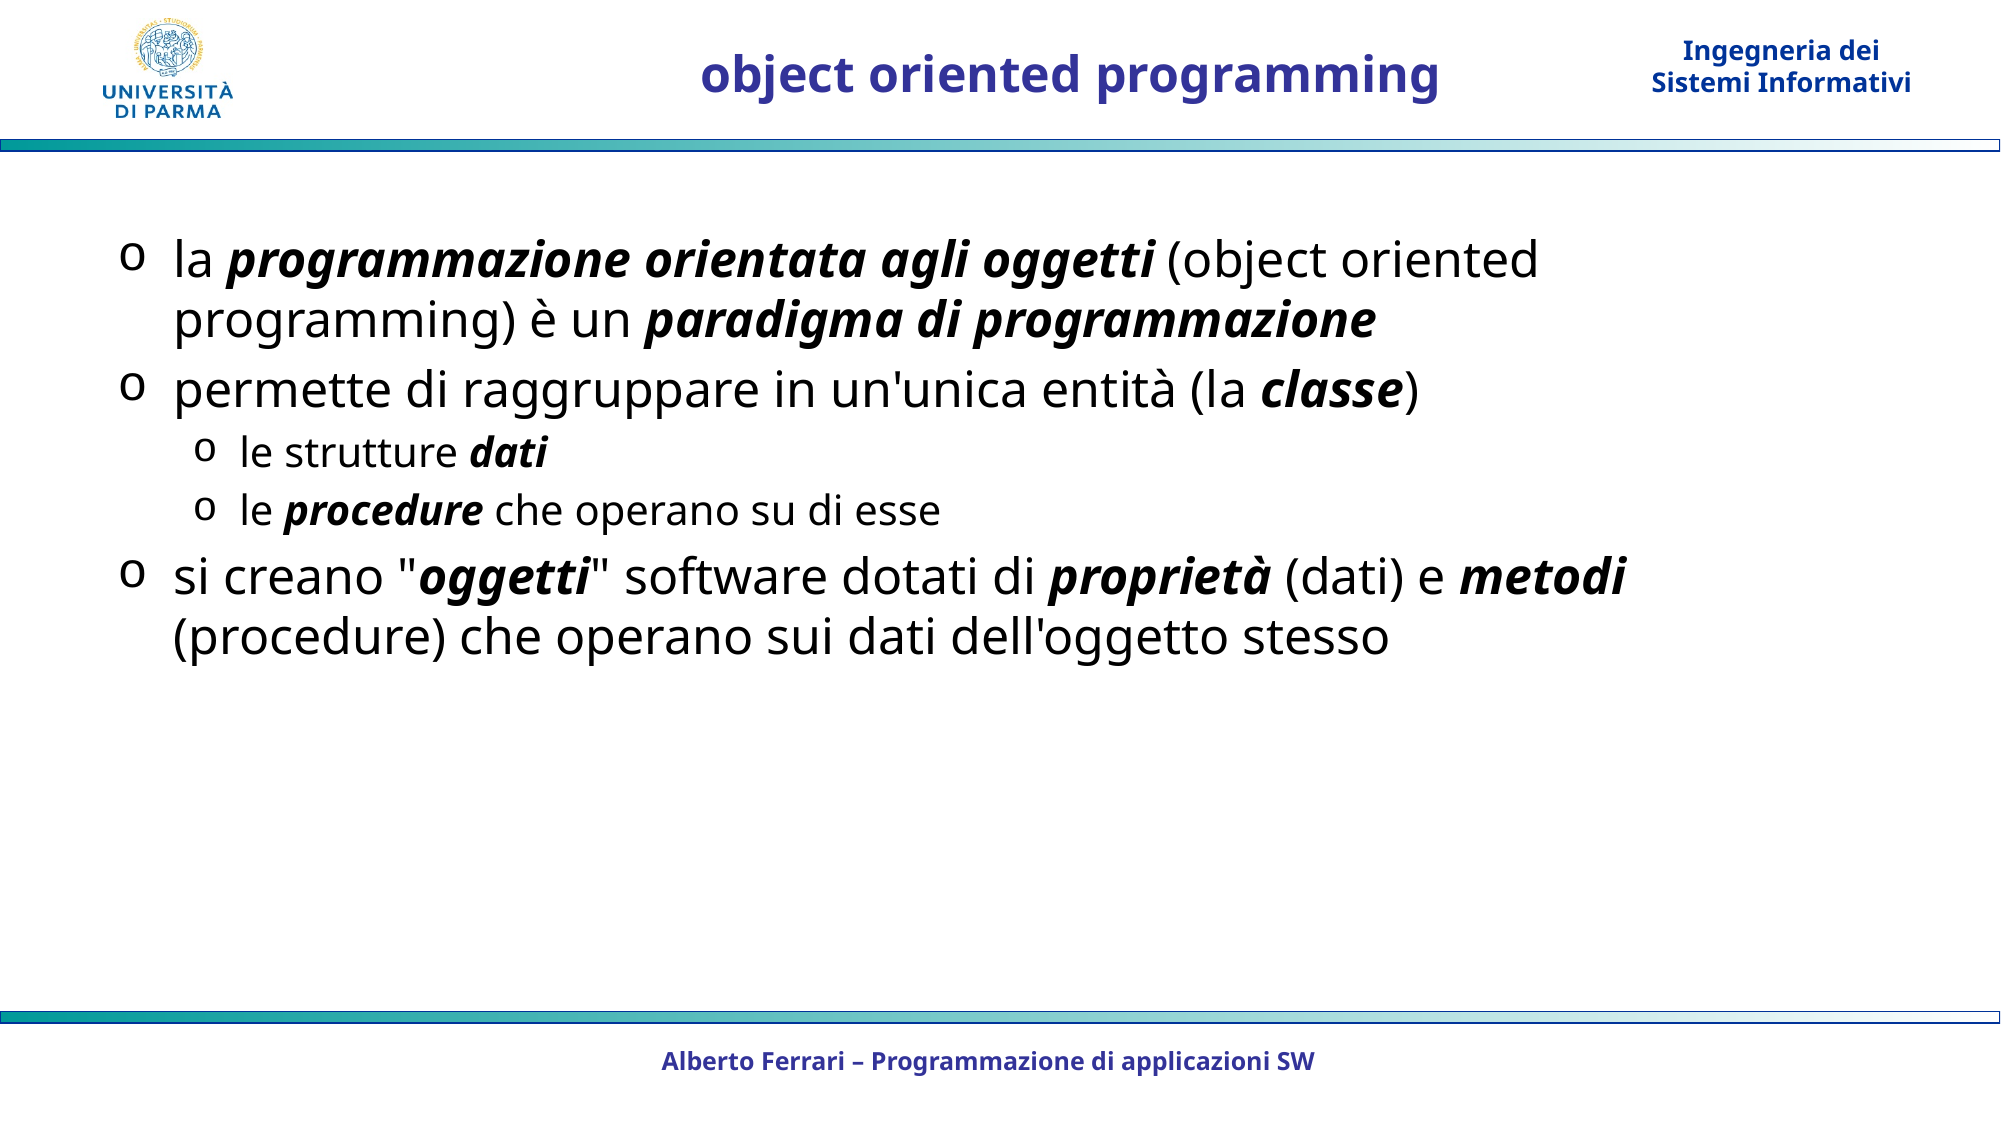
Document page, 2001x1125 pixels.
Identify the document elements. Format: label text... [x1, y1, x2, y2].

list la programmazione orientata agli oggetti (object oriented programming) è un paradigma di programmazione permette di raggruppare in un'unica entità (la classe) le strutture dati le procedure che operano su di esse si creano "oggetti" software dotati di proprietà (dati) e metodi (procedure) che operano sui dati dell'oggetto stesso [102, 220, 1903, 963]
picture [103, 18, 233, 118]
title object oriented programming [559, 19, 1583, 126]
footer Alberto Ferrari – Programmazione di applicazioni SW [366, 1037, 1611, 1092]
